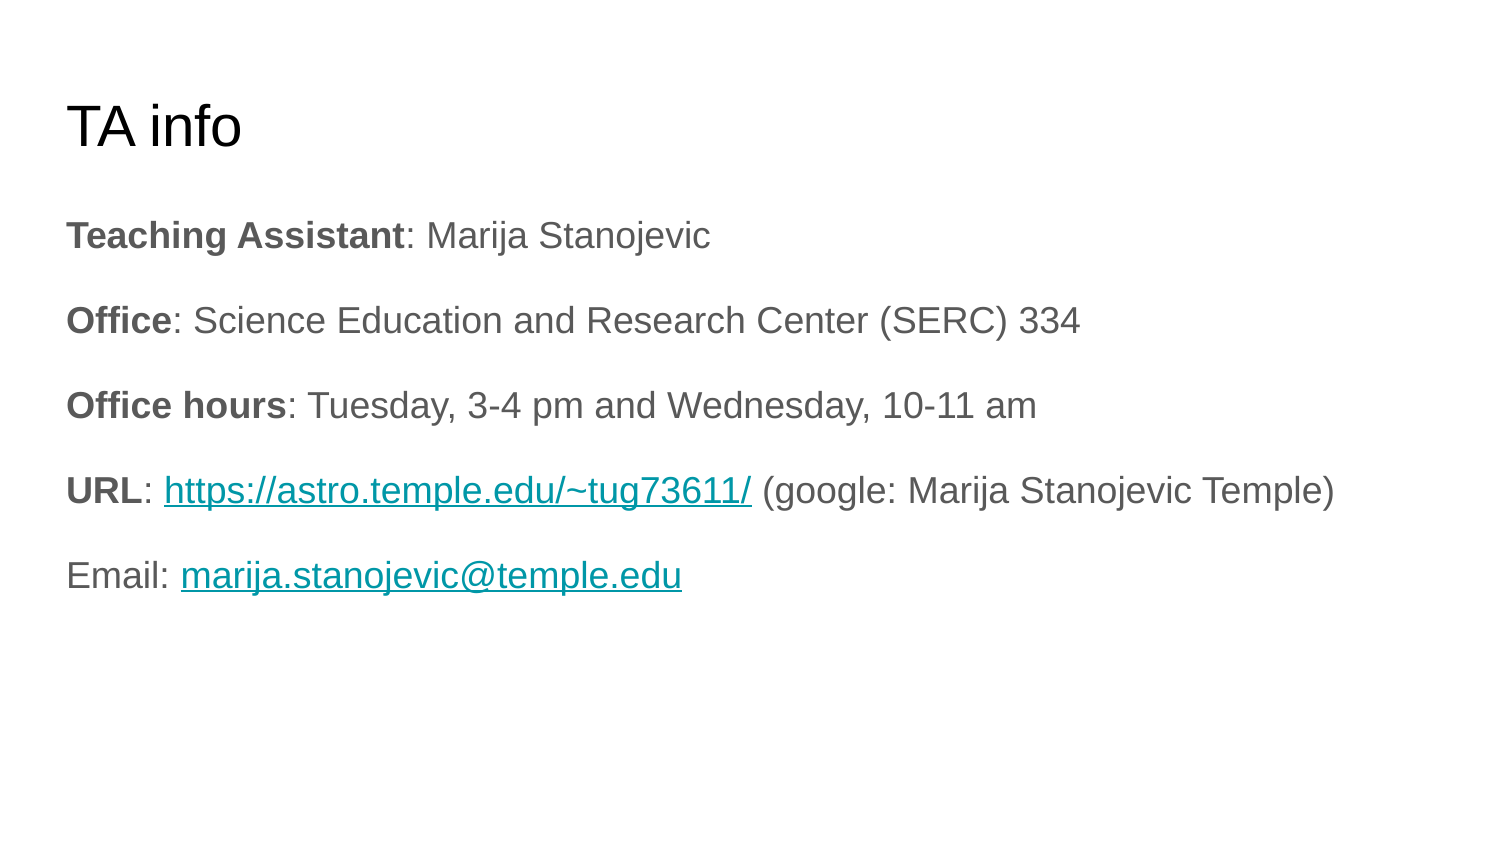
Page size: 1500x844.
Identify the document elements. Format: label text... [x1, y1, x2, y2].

list Teaching Assistant: Marija Stanojevic Office: Science Education and Research Center (SERC) 334 Office hours: Tuesday, 3-4 pm and Wednesday, 10-11 am URL: https://astro.temple.edu/~tug73611/ (google: Marija Stanojevic Temple) Email: marija.stanojevic@temple.edu [51, 189, 1449, 750]
title TA info [51, 72, 1449, 167]
